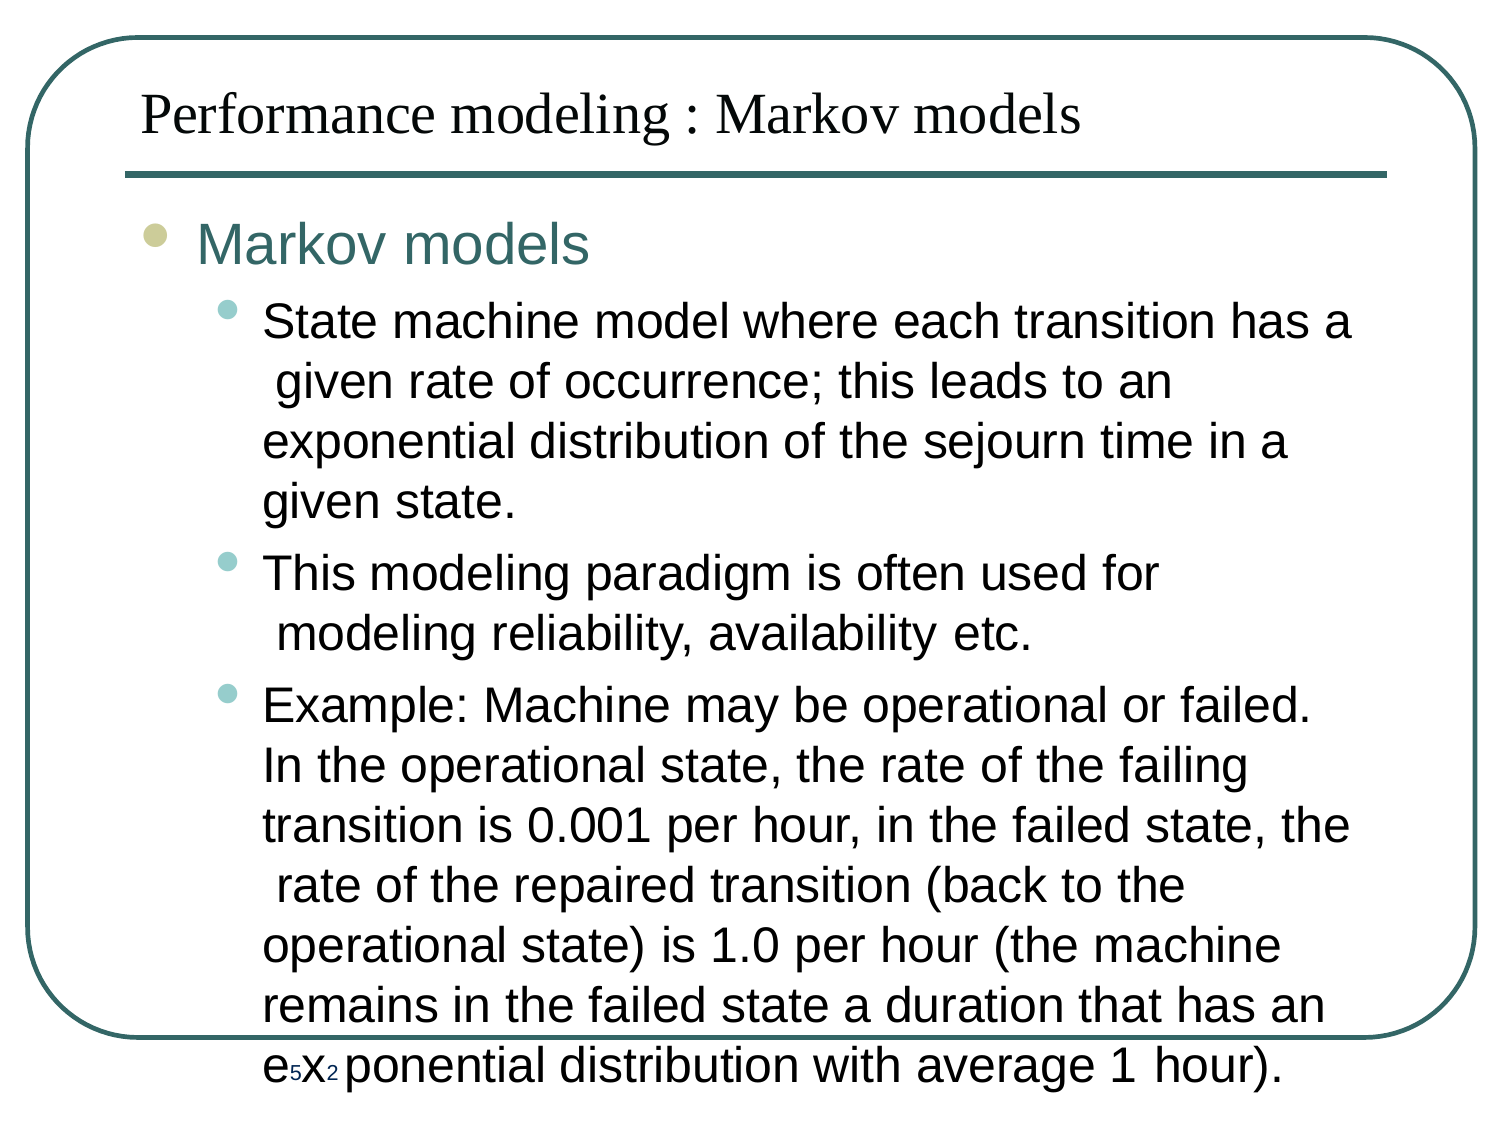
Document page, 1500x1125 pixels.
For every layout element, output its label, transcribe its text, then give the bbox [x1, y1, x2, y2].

title Performance modeling : Markov models [137, 73, 1087, 203]
text_box Markov models State machine model where each transition has a given rate of occurrence; this leads to an exponential distribution of the sejourn time in a given state. This modeling paradigm is often used for modeling reliability, availability etc. Example: Machine may be operational or failed. In the operational state, the rate of the failing transition is 0.001 per hour, in the failed state, the rate of the repaired transition (back to the operational state) is 1.0 per hour (the machine remains in the failed state a duration that has an e5x2 ponential distribution with average 1 hour). [137, 203, 1360, 1093]
